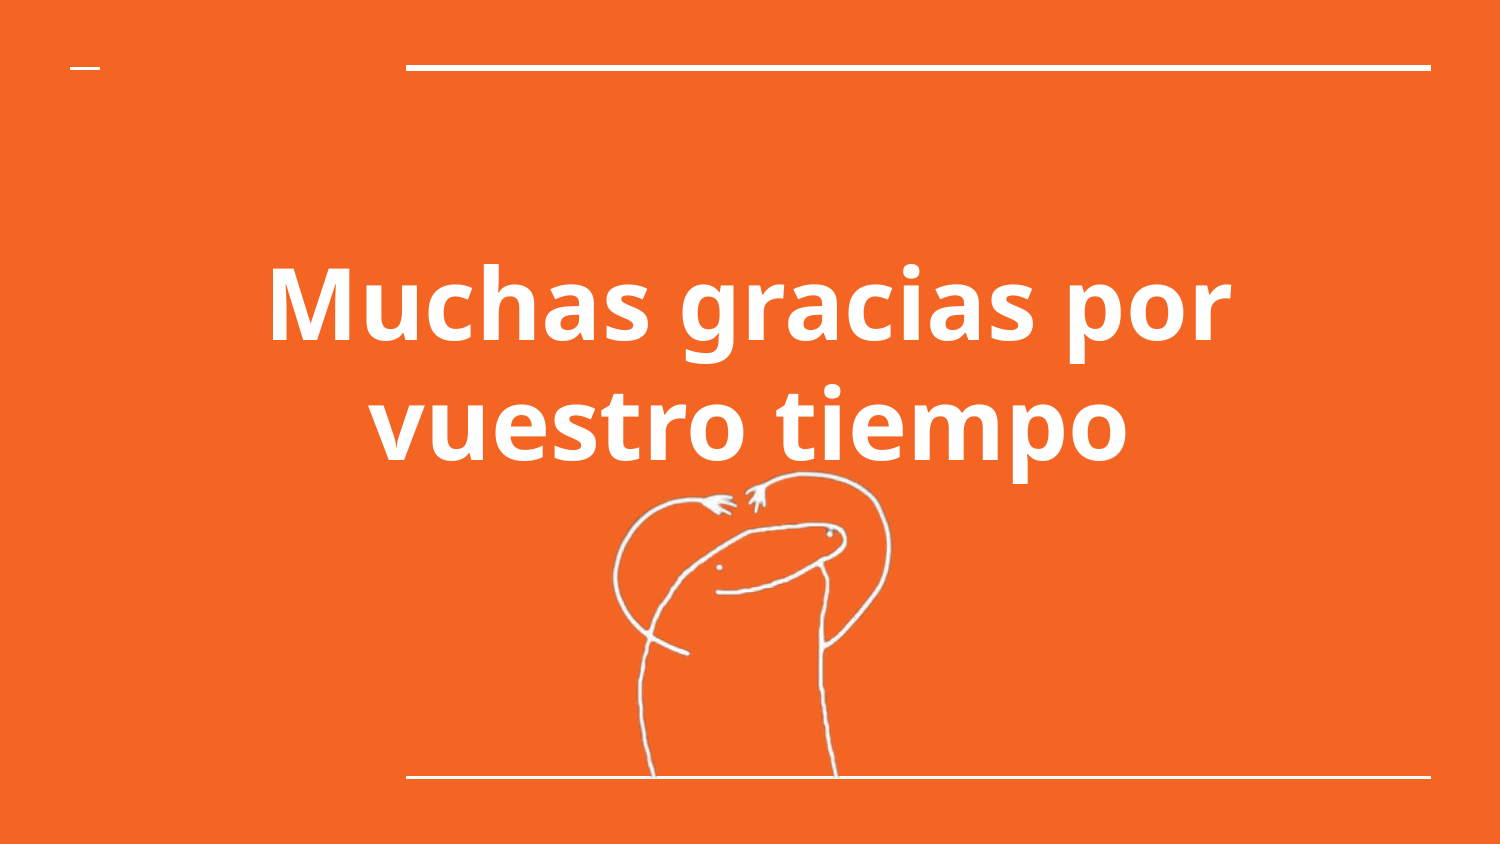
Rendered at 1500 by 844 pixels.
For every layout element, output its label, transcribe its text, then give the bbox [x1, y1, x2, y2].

picture [592, 462, 908, 779]
title Muchas gracias por vuestro tiempo [230, 225, 1270, 479]
